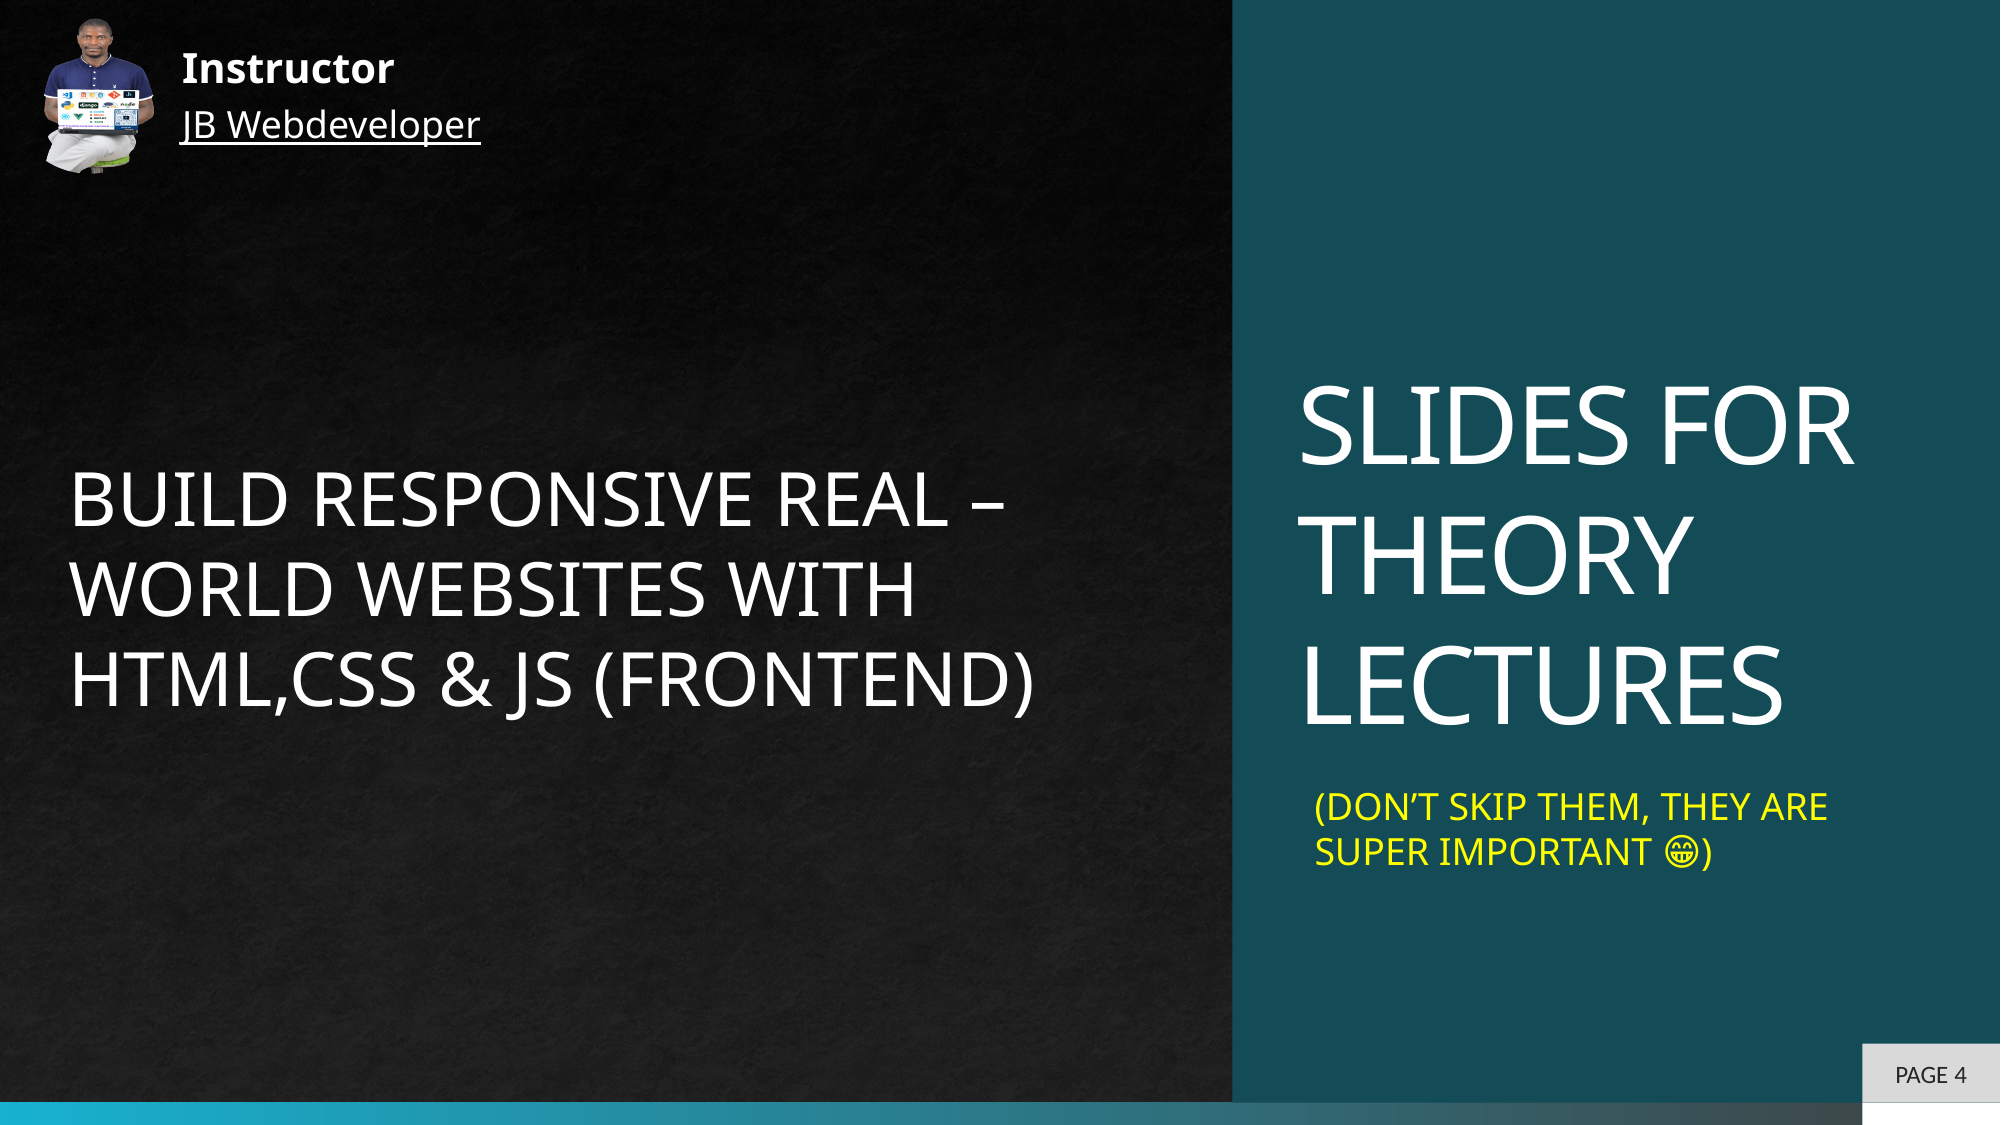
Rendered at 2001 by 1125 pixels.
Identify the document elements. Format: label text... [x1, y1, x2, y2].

text_box (DON’T SKIP THEM, THEY ARE SUPER IMPORTANT 😁) [1299, 776, 1933, 881]
title SLIDES FOR THEORY LECTURES [1232, 0, 2000, 1103]
slide_number PAGE 4 [1862, 1043, 2000, 1103]
text_box BUILD RESPONSIVE REAL – WORLD WEBSITES WITH HTML,CSS & JS (FRONTEND) [53, 444, 1124, 729]
picture [0, 0, 1232, 1103]
text_box Instructor [168, 34, 535, 100]
text_box JB Webdeveloper [168, 100, 535, 160]
